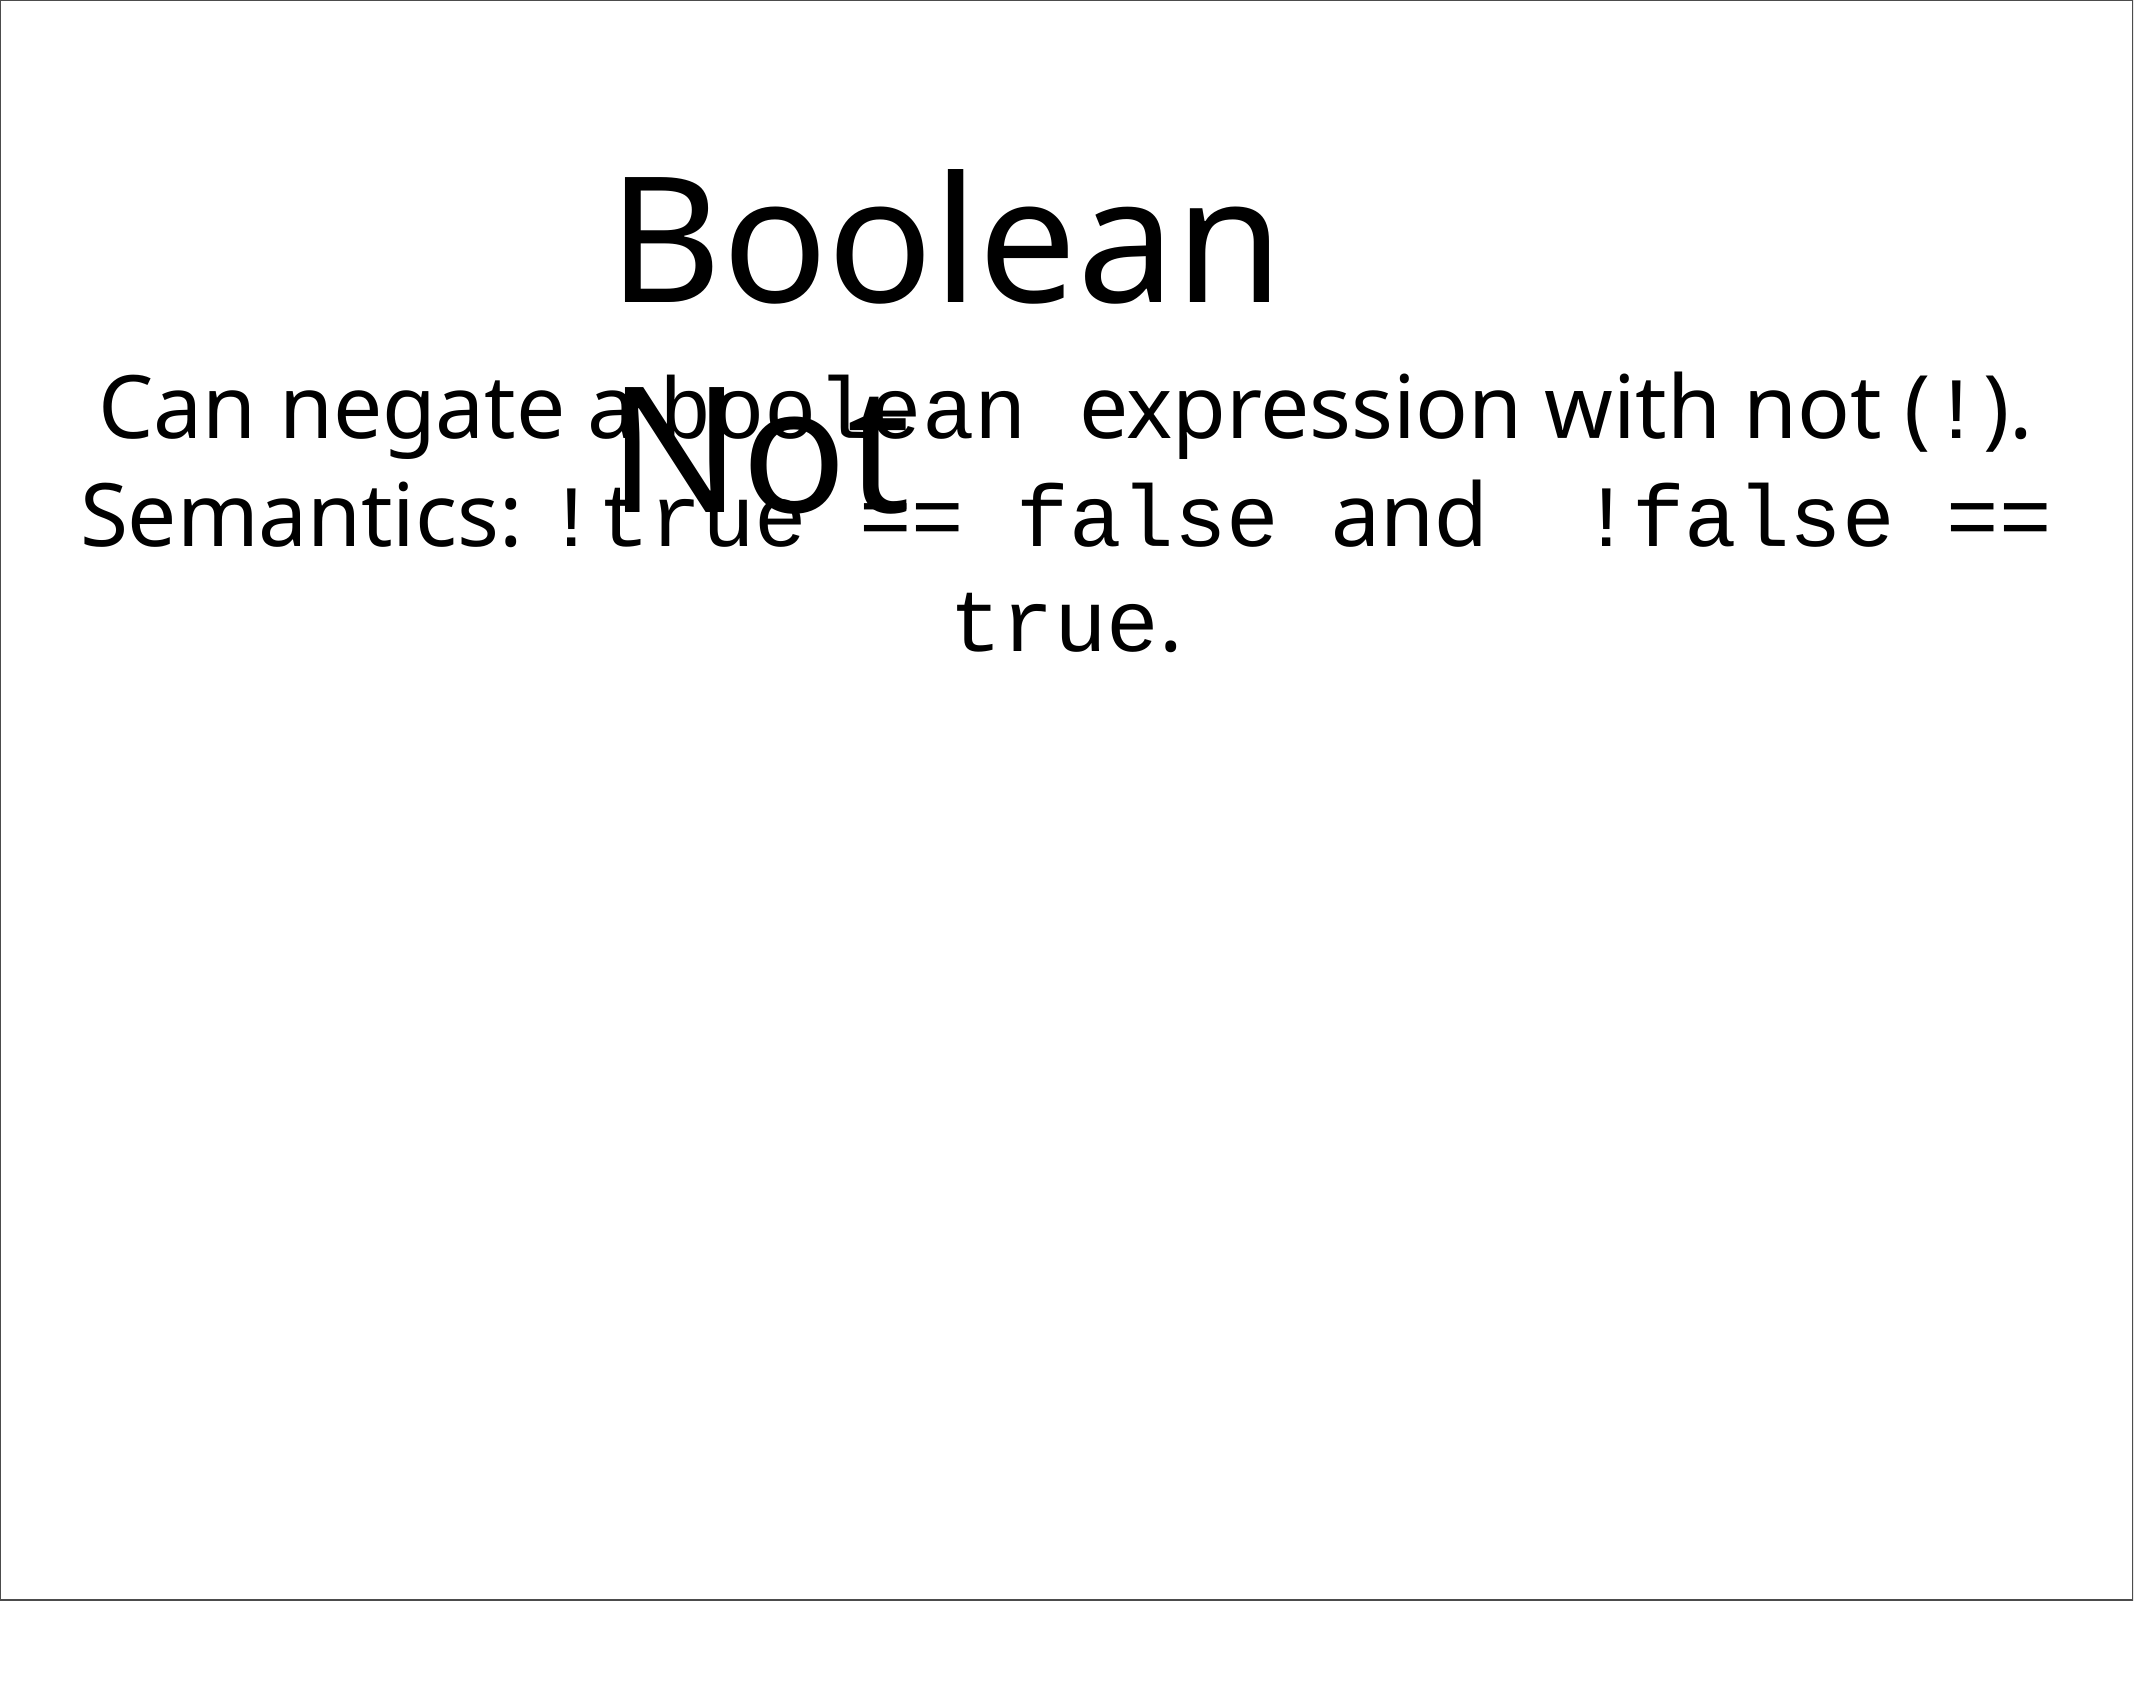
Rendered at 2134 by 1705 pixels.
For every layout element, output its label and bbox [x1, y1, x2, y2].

text_box [0, 0, 2134, 1600]
